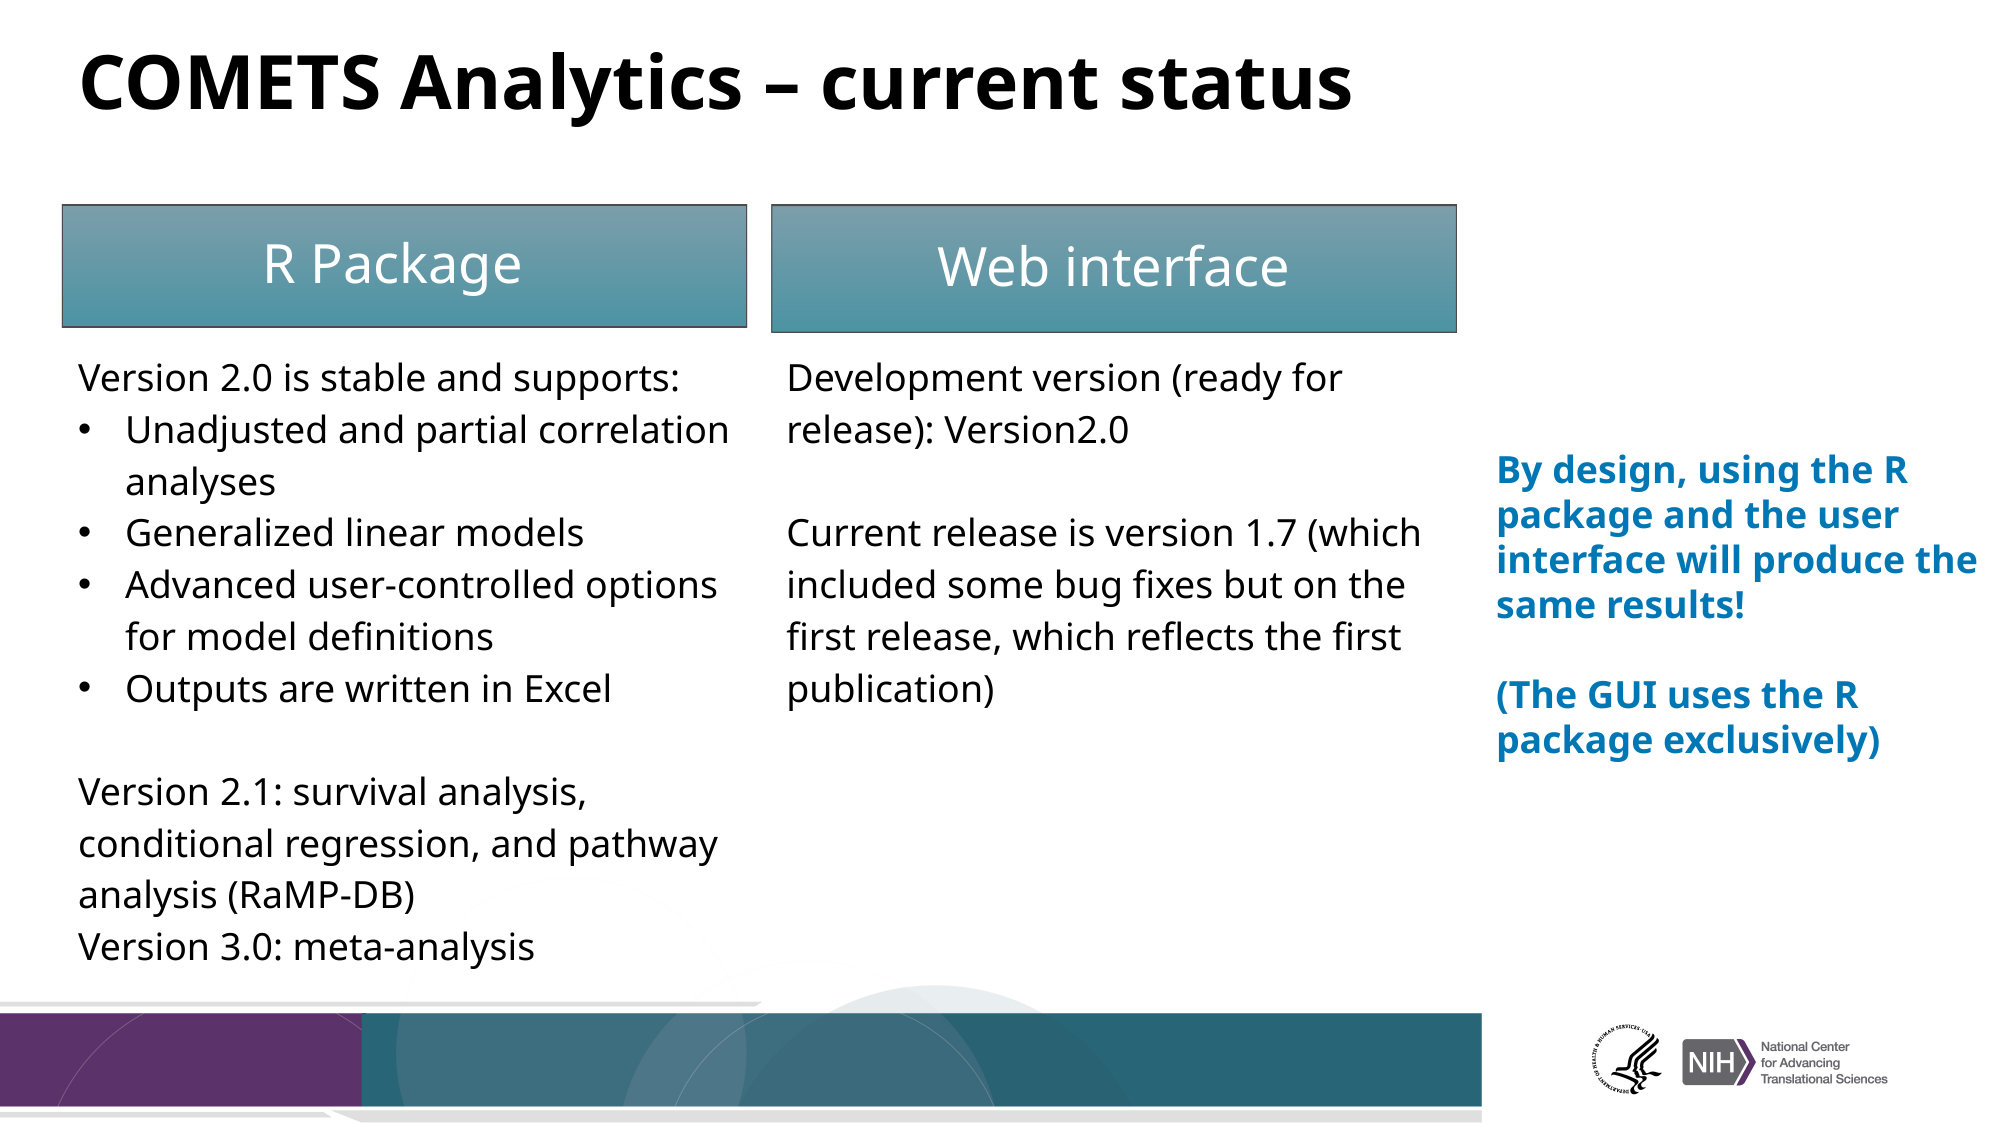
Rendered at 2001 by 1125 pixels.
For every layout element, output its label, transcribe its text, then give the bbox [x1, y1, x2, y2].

text_box [724, 204, 748, 328]
picture [0, 0, 2000, 1125]
text_box Development version (ready for release): Version2.0 Current release is version 1.7 (which included some bug fixes but on the first release, which reflects the first publication) [771, 332, 1457, 942]
text_box By design, using the R package and the user interface will produce the same results! (The GUI uses the R package exclusively) [1481, 439, 2000, 769]
text_box Web interface [771, 204, 1457, 332]
text_box Version 2.0 is stable and supports: Unadjusted and partial correlation analyses Generalized linear models Advanced user-controlled options for model definitions Outputs are written in Excel Version 2.1: survival analysis, conditional regression, and pathway analysis (RaMP-DB) Version 3.0: meta-analysis [63, 332, 747, 996]
title COMETS Analytics – current status [63, 0, 1979, 134]
text_box R Package [61, 202, 724, 330]
